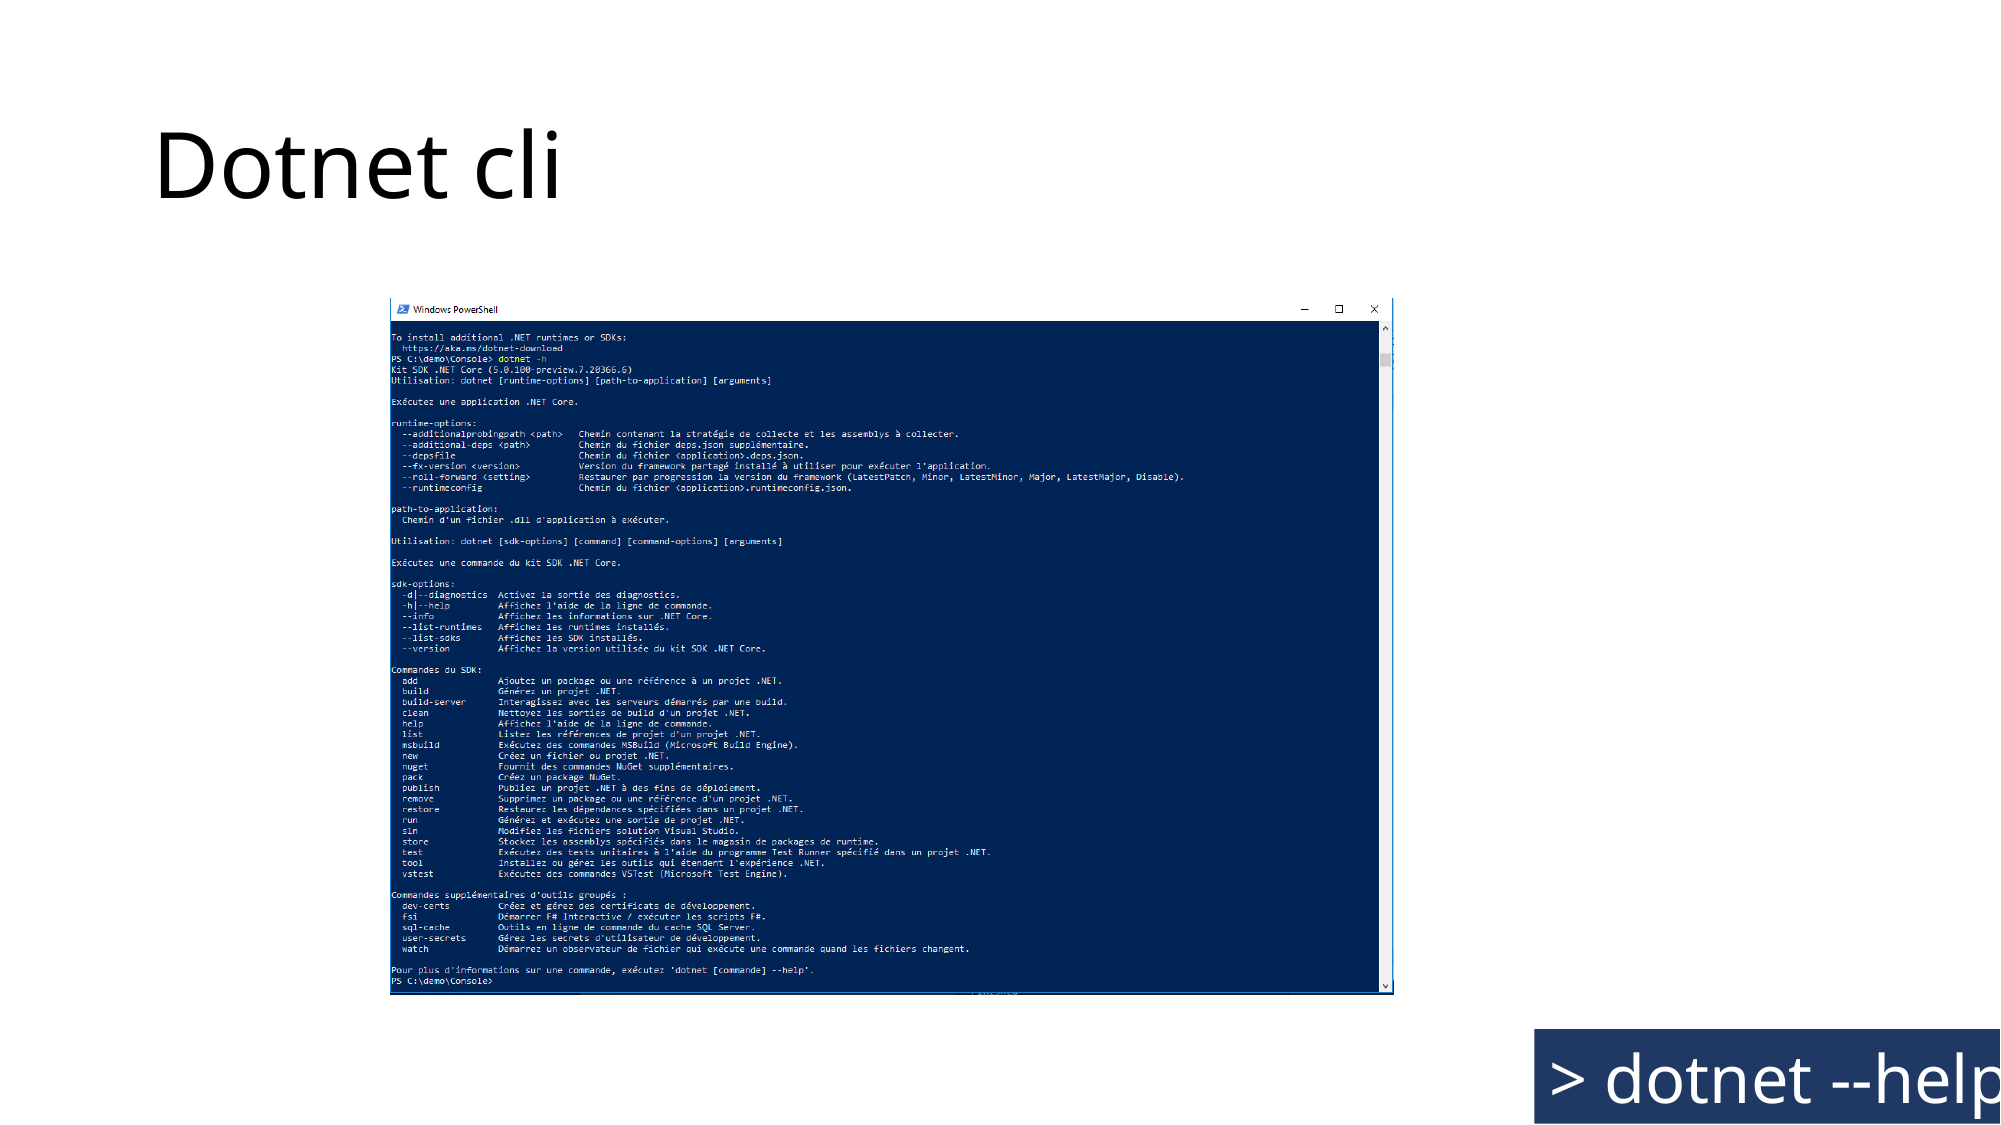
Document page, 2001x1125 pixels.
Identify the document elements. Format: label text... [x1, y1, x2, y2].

picture [390, 298, 1394, 995]
text_box > dotnet --help [1534, 1029, 2000, 1124]
title Dotnet cli [137, 59, 1863, 278]
